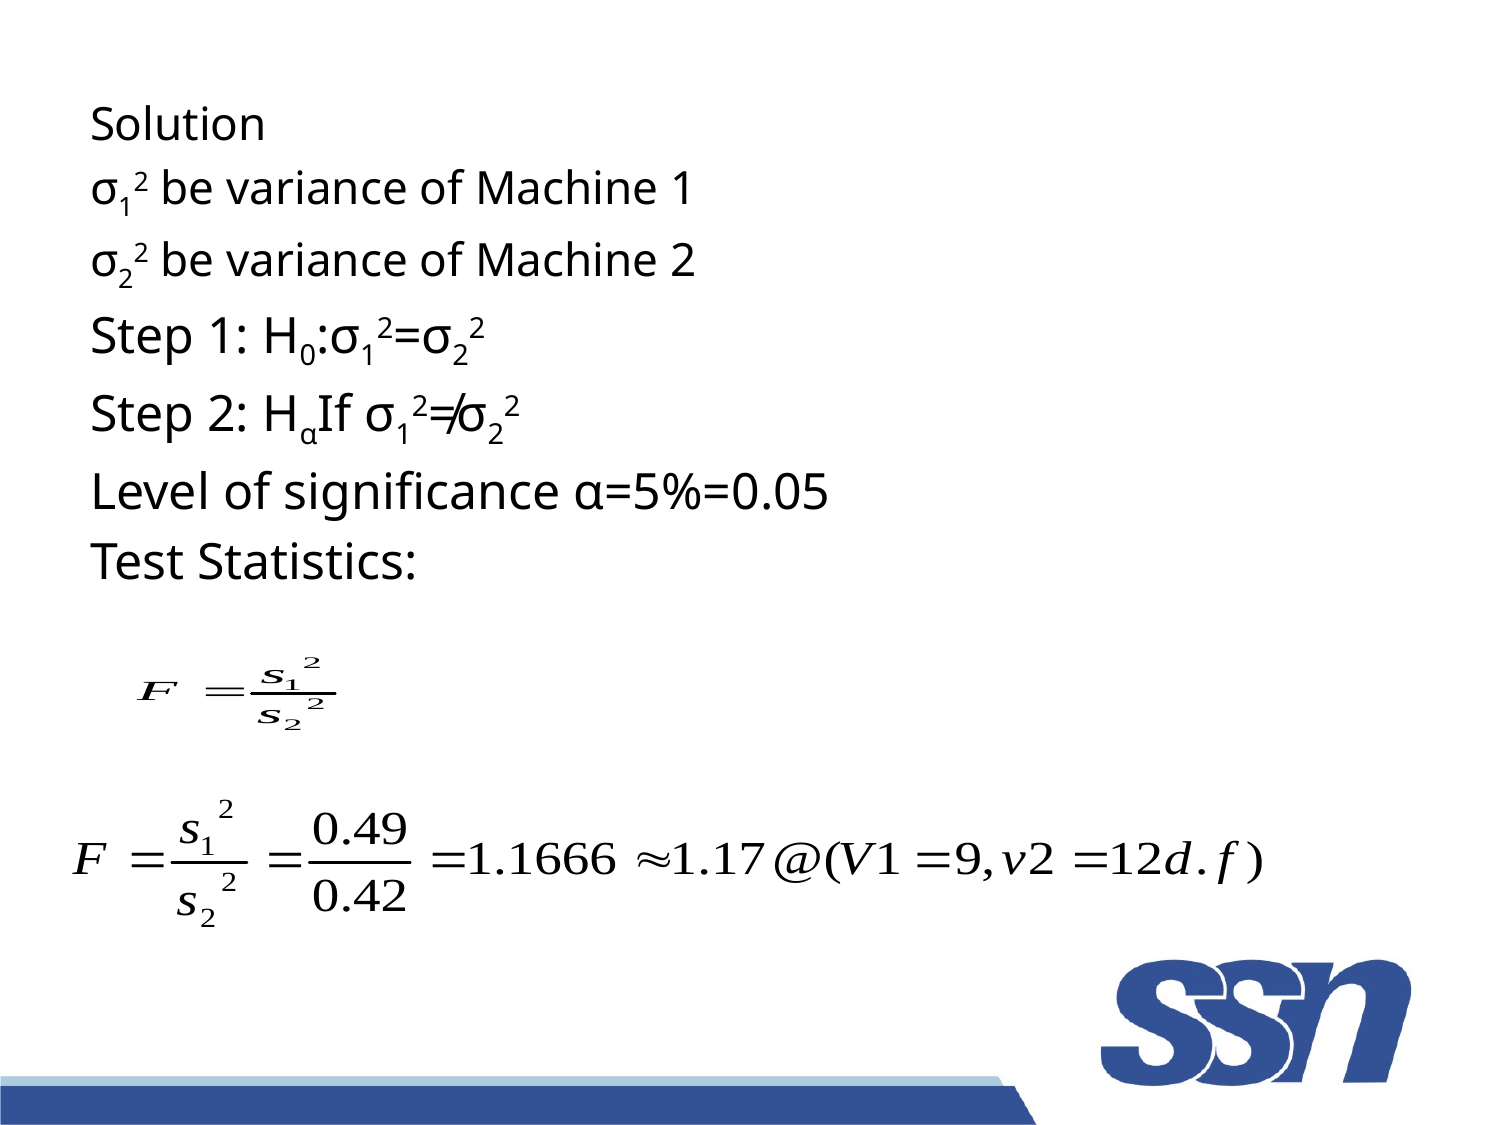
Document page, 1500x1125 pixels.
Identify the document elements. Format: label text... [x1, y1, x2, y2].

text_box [62, 787, 1276, 938]
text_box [124, 649, 351, 738]
list Solution σ12 be variance of Machine 1 σ22 be variance of Machine 2 Step 1: H0:σ12=σ22 Step 2: HαIf σ12≠σ22 Level of significance α=5%=0.05 Test Statistics: [74, 87, 1426, 1006]
picture [0, 916, 1475, 1125]
